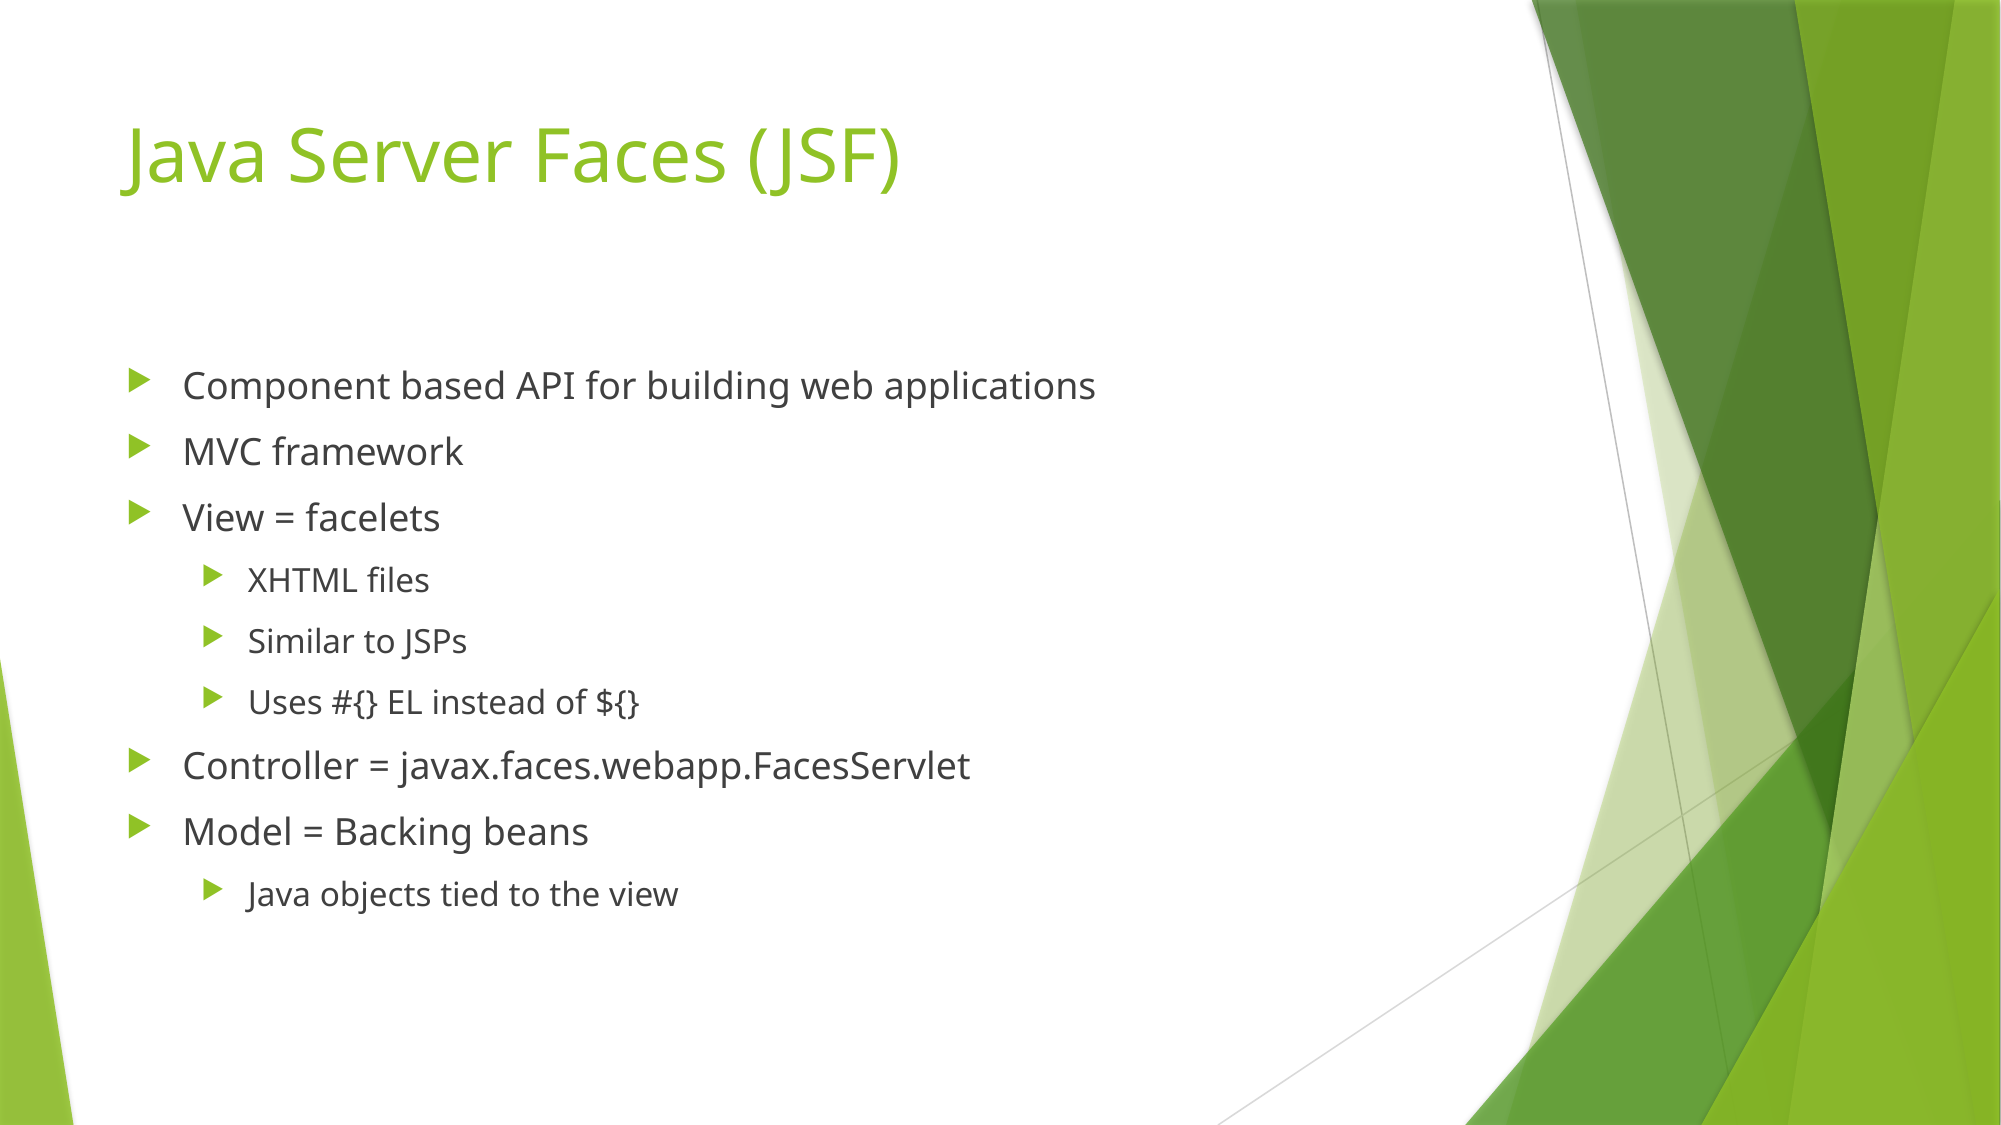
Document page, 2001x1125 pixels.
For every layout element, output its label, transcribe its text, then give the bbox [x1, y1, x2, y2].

title Java Server Faces (JSF) [111, 99, 1522, 317]
list Component based API for building web applications MVC framework View = facelets XHTML files Similar to JSPs Uses #{} EL instead of ${} Controller = javax.faces.webapp.FacesServlet Model = Backing beans Java objects tied to the view [111, 354, 1522, 992]
